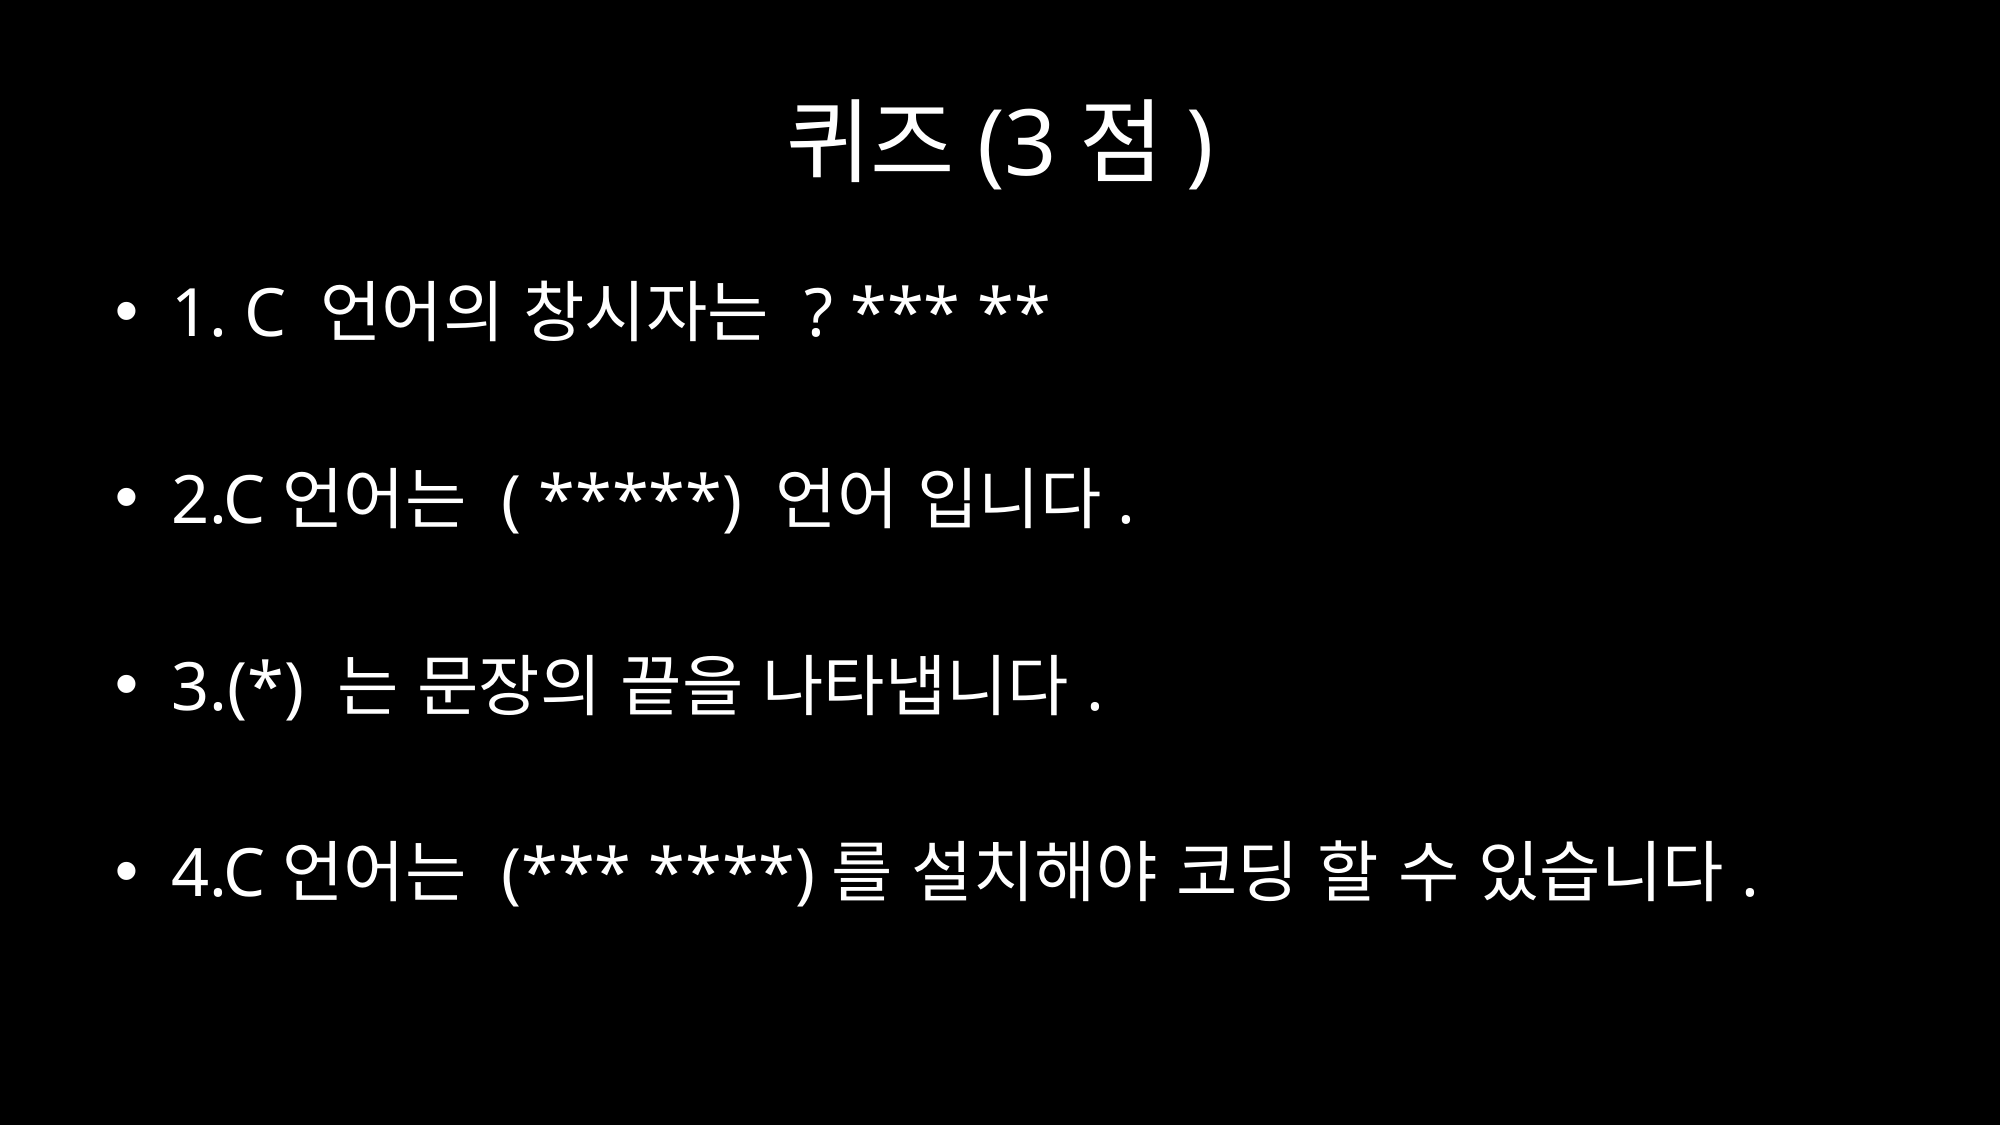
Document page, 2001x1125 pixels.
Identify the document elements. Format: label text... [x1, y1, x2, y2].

title 퀴즈(3점) [99, 45, 1900, 233]
list 1. C 언어의 창시자는 ? *** ** 2.C언어는 ( *****) 언어 입니다. 3.(*) 는 문장의 끝을 나타냅니다. 4.C언어는 (*** ****)를 설치해야 코딩 할 수 있습니다. [99, 262, 1900, 1005]
